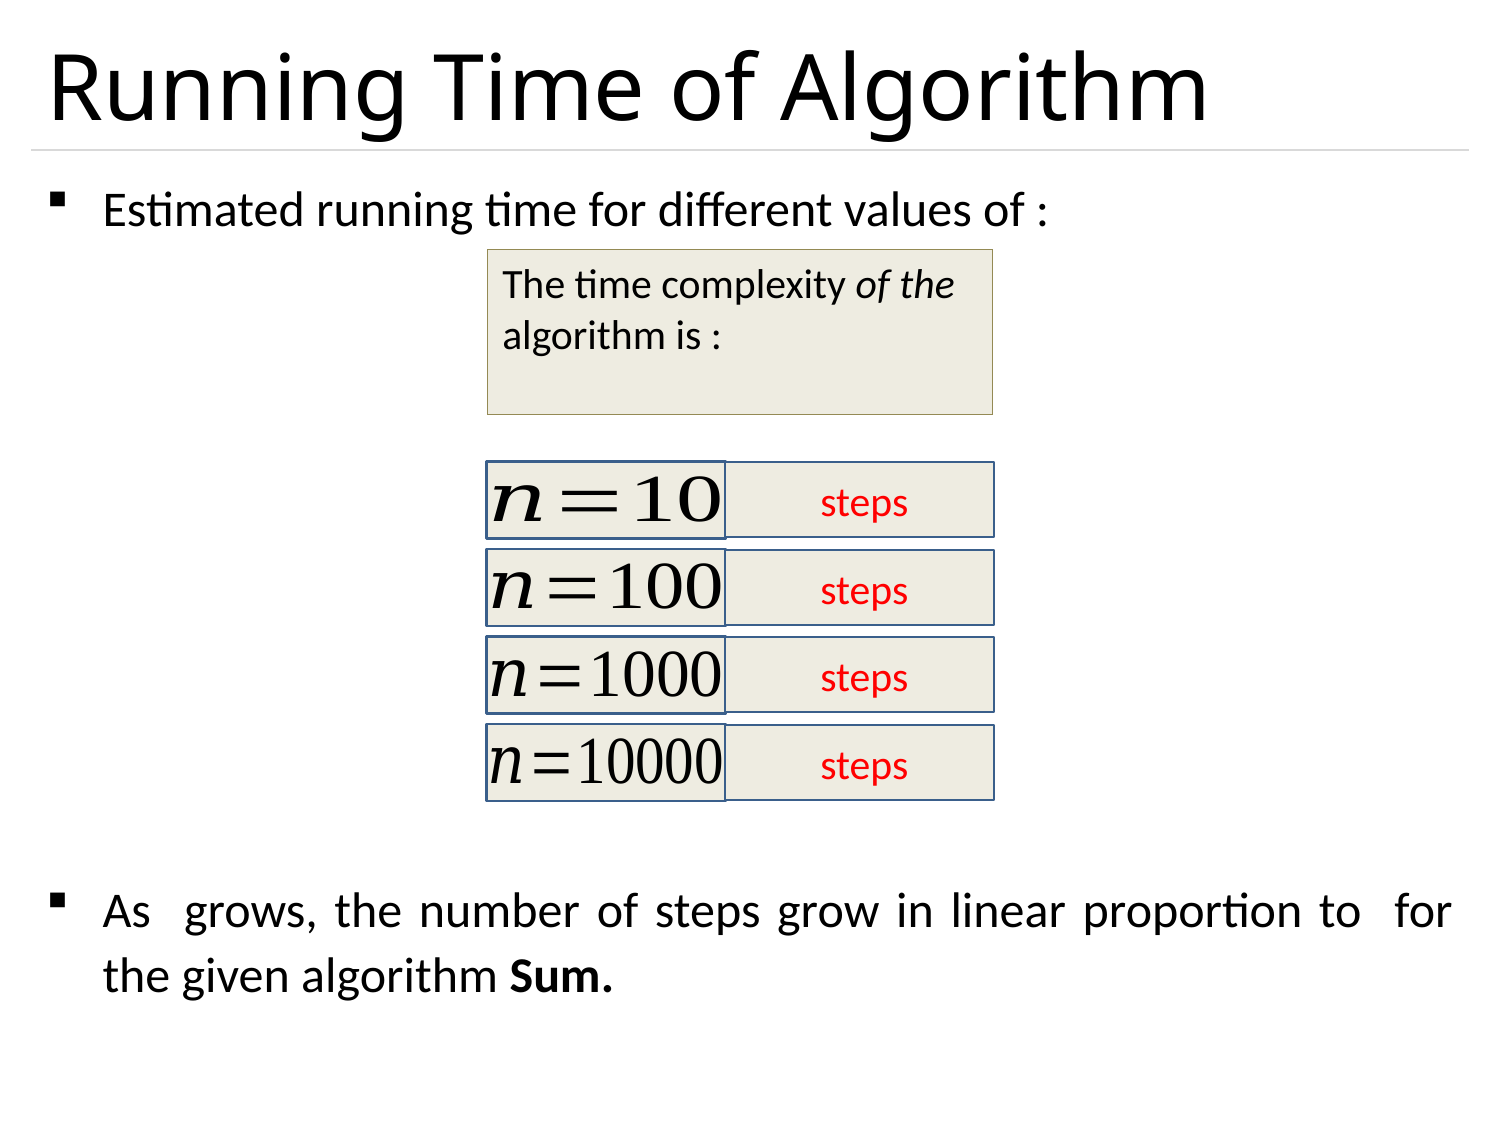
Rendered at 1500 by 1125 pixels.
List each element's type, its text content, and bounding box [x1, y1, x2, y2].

title Running Time of Algorithm [31, 17, 1469, 150]
